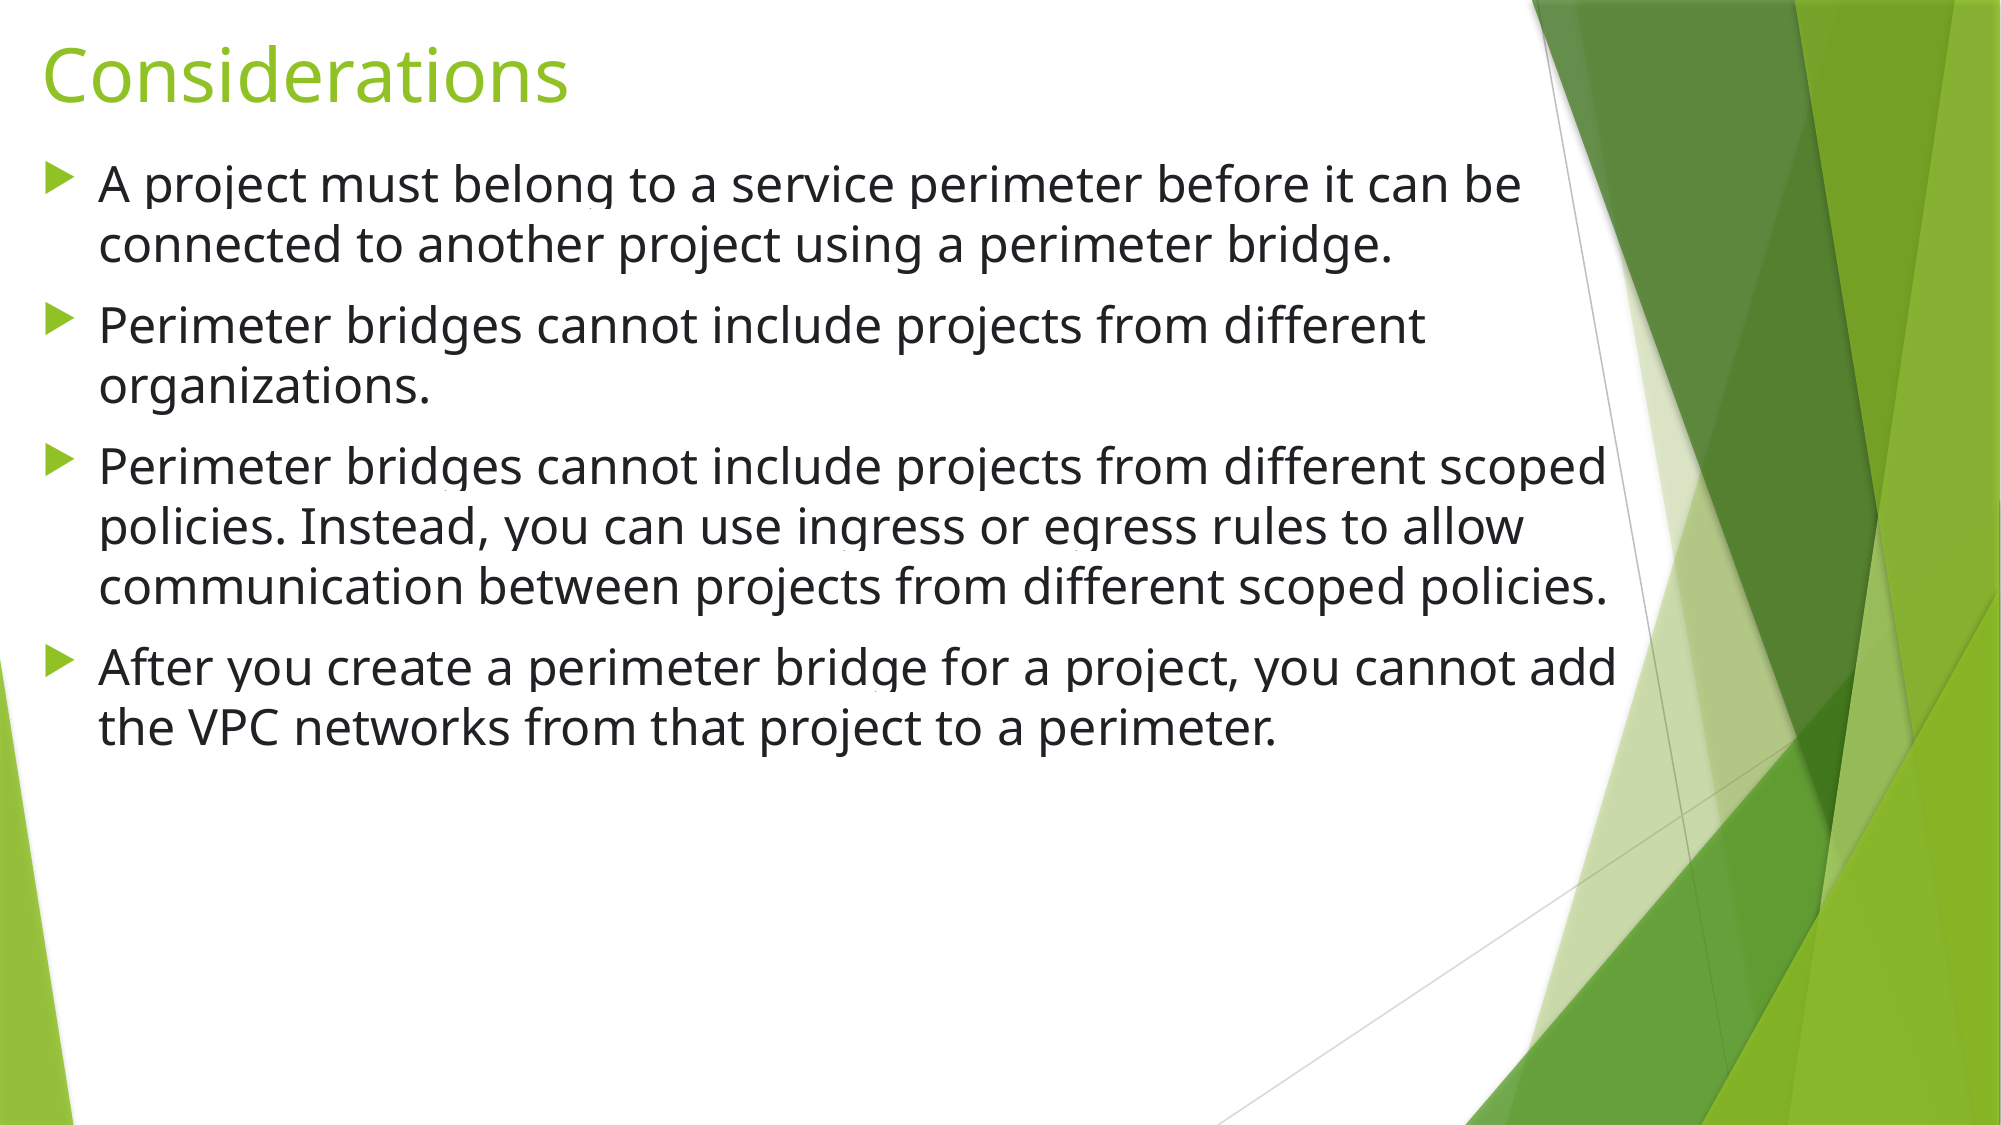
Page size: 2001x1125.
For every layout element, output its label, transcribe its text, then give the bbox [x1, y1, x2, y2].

title Considerations [26, 20, 1785, 146]
list A project must belong to a service perimeter before it can be connected to another project using a perimeter bridge. Perimeter bridges cannot include projects from different organizations. Perimeter bridges cannot include projects from different scoped policies. Instead, you can use ingress or egress rules to allow communication between projects from different scoped policies. After you create a perimeter bridge for a project, you cannot add the VPC networks from that project to a perimeter. [26, 145, 1724, 977]
